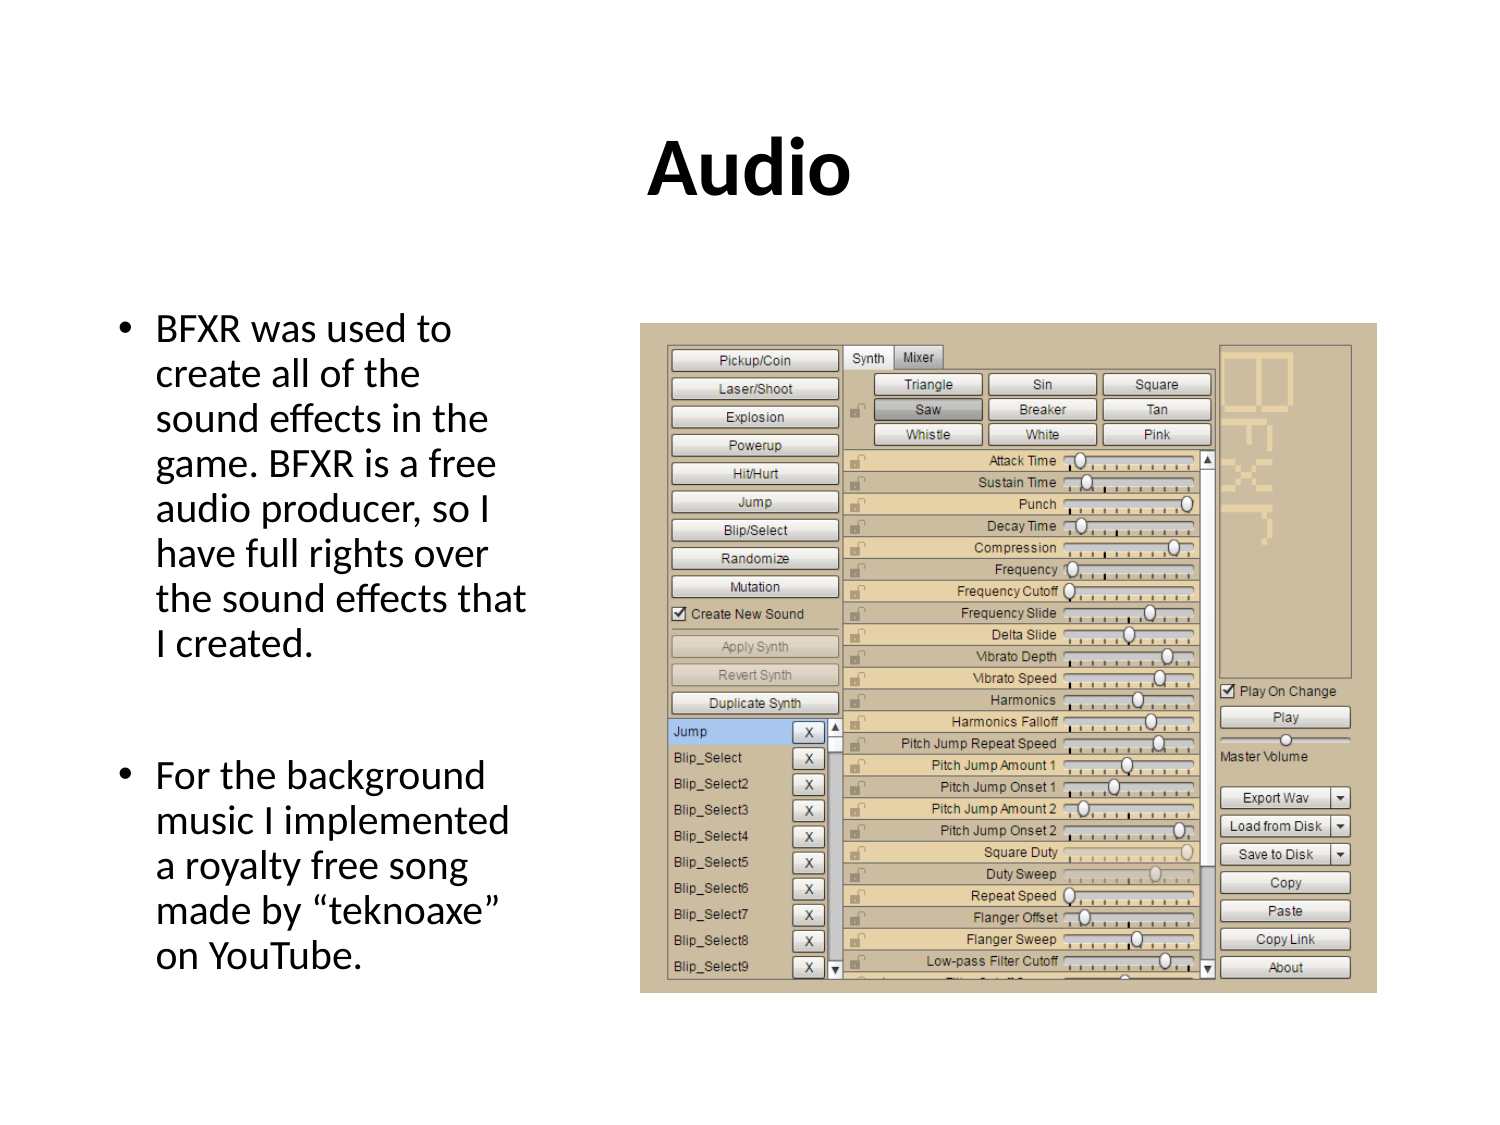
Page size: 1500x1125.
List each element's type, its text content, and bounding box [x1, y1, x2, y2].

list BFXR was used to create all of the sound effects in the game. BFXR is a free audio producer, so I have full rights over the sound effects that I created. For the background music I implemented a royalty free song made by “teknoaxe” on YouTube. [103, 299, 546, 1017]
picture [639, 322, 1377, 994]
title Audio [103, 59, 1397, 278]
